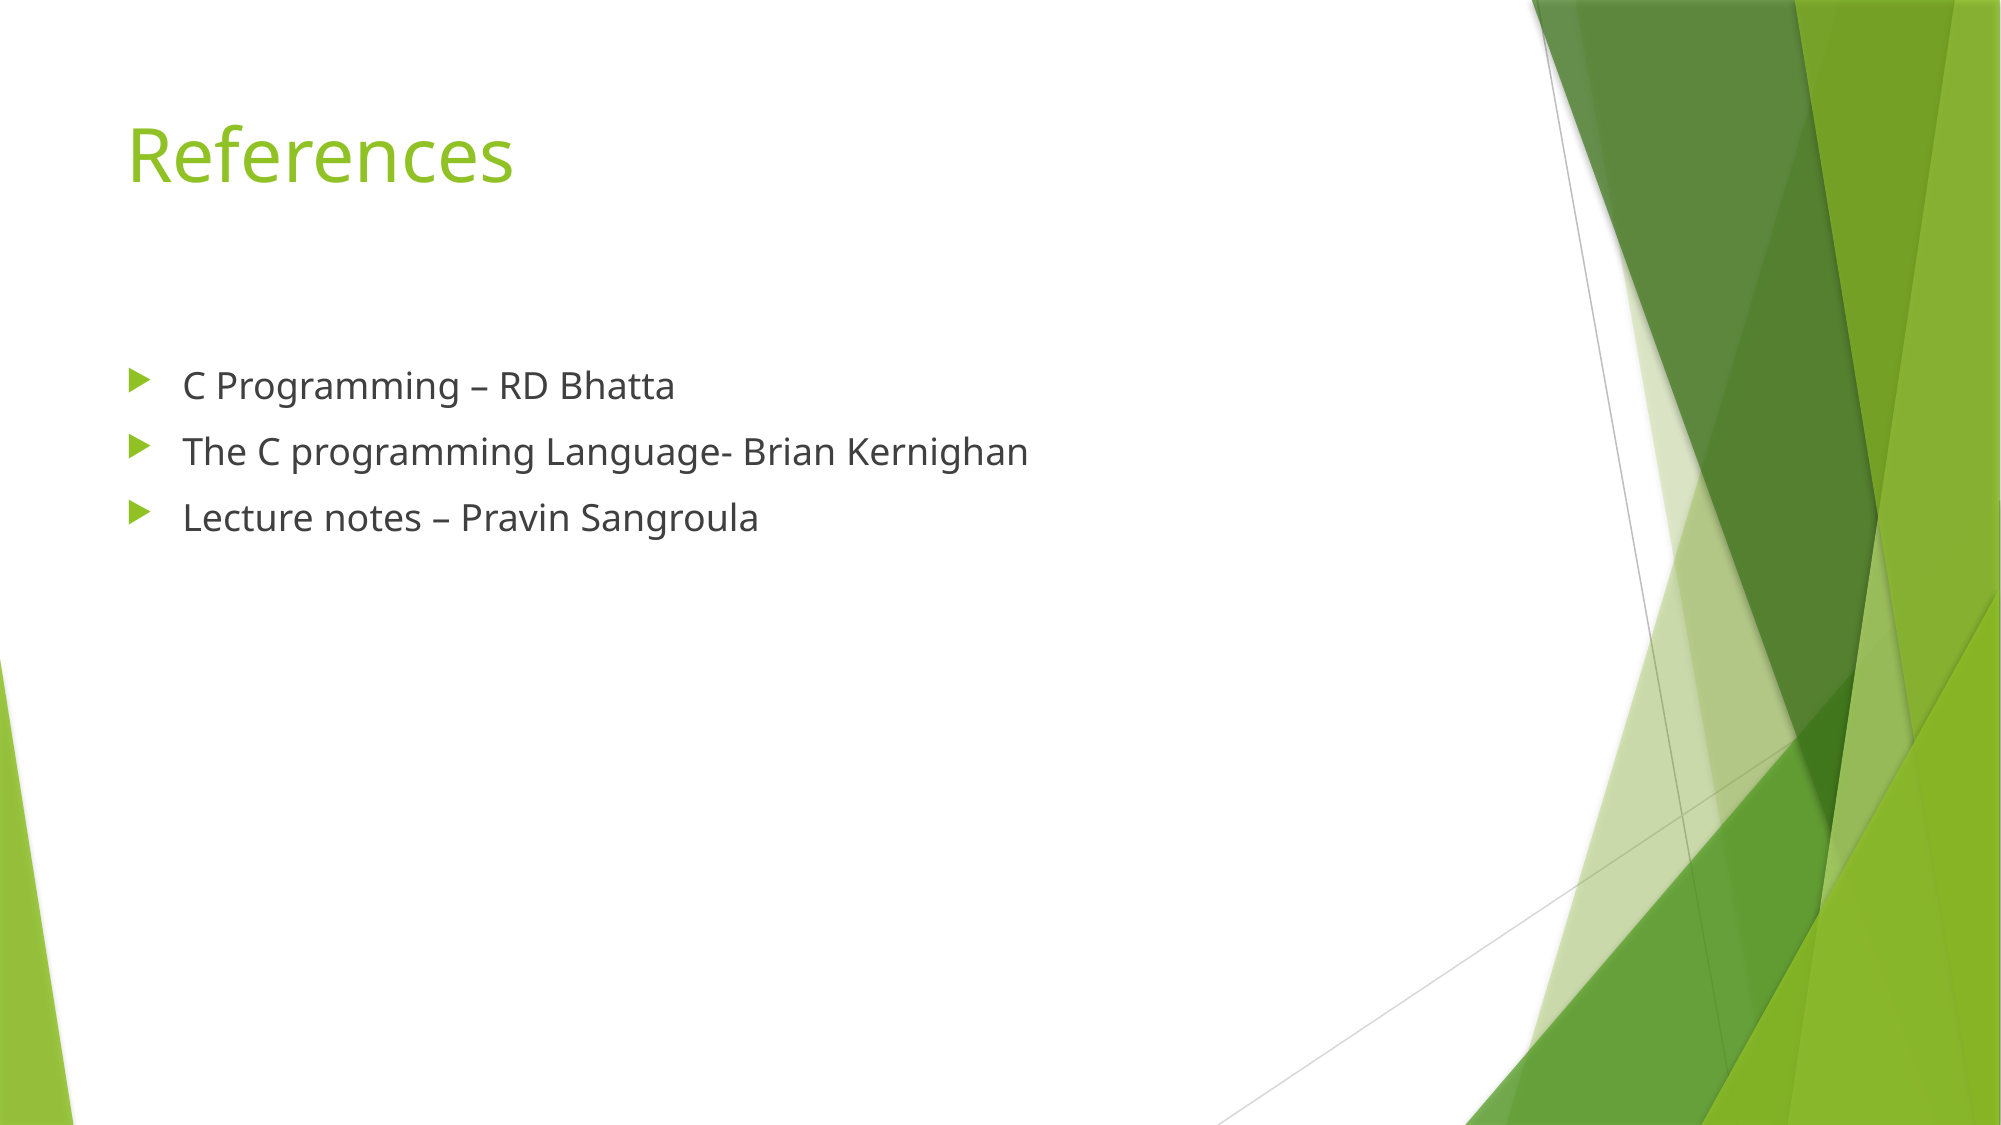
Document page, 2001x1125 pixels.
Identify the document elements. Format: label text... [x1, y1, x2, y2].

list C Programming – RD Bhatta The C programming Language- Brian Kernighan Lecture notes – Pravin Sangroula [111, 354, 1522, 992]
title References [111, 99, 1522, 317]
